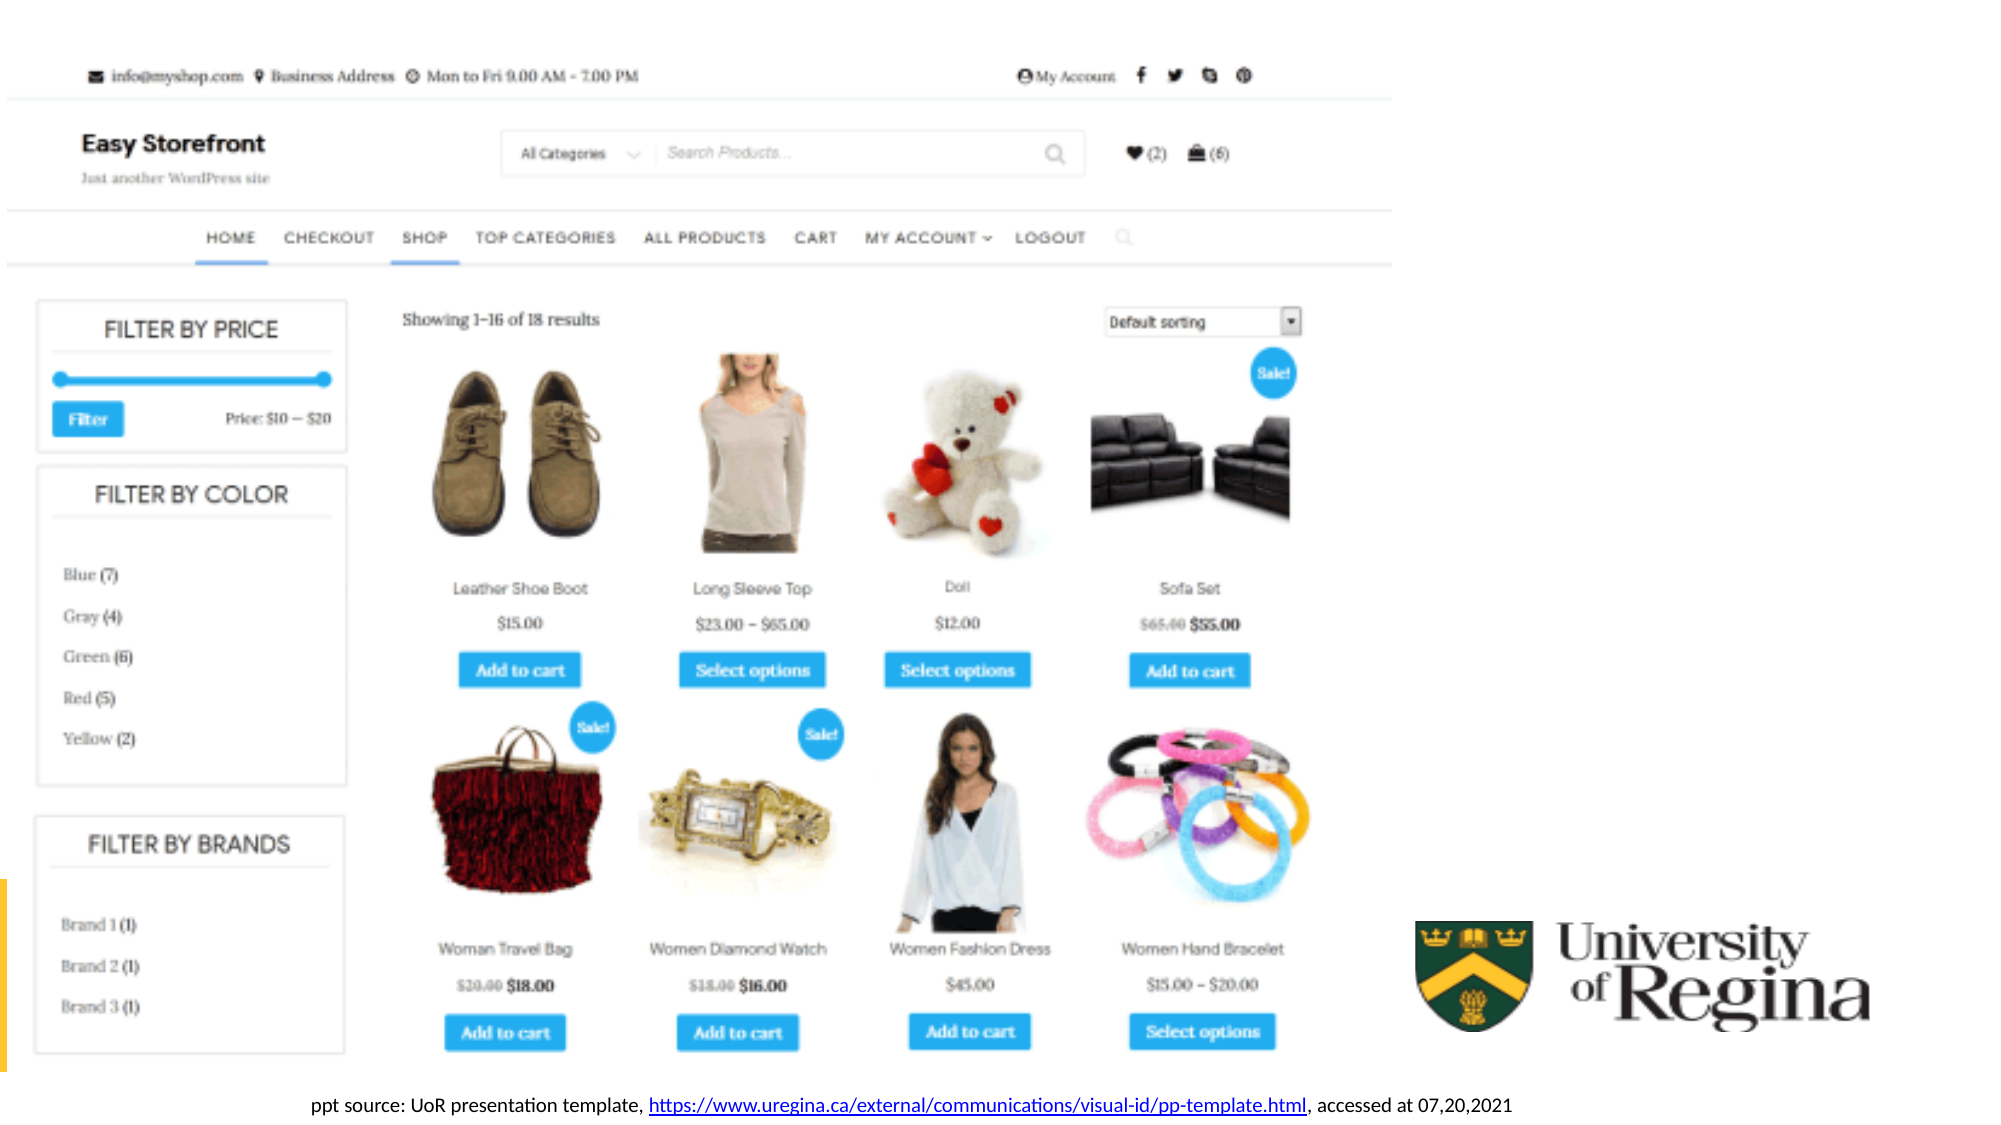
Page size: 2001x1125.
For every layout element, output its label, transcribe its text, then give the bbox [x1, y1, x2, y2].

picture [7, 43, 1392, 1082]
text_box ppt source: UoR presentation template, https://www.uregina.ca/external/communications/visual-id/pp-template.html, accessed at 07,20,2021 [296, 1084, 1594, 1125]
